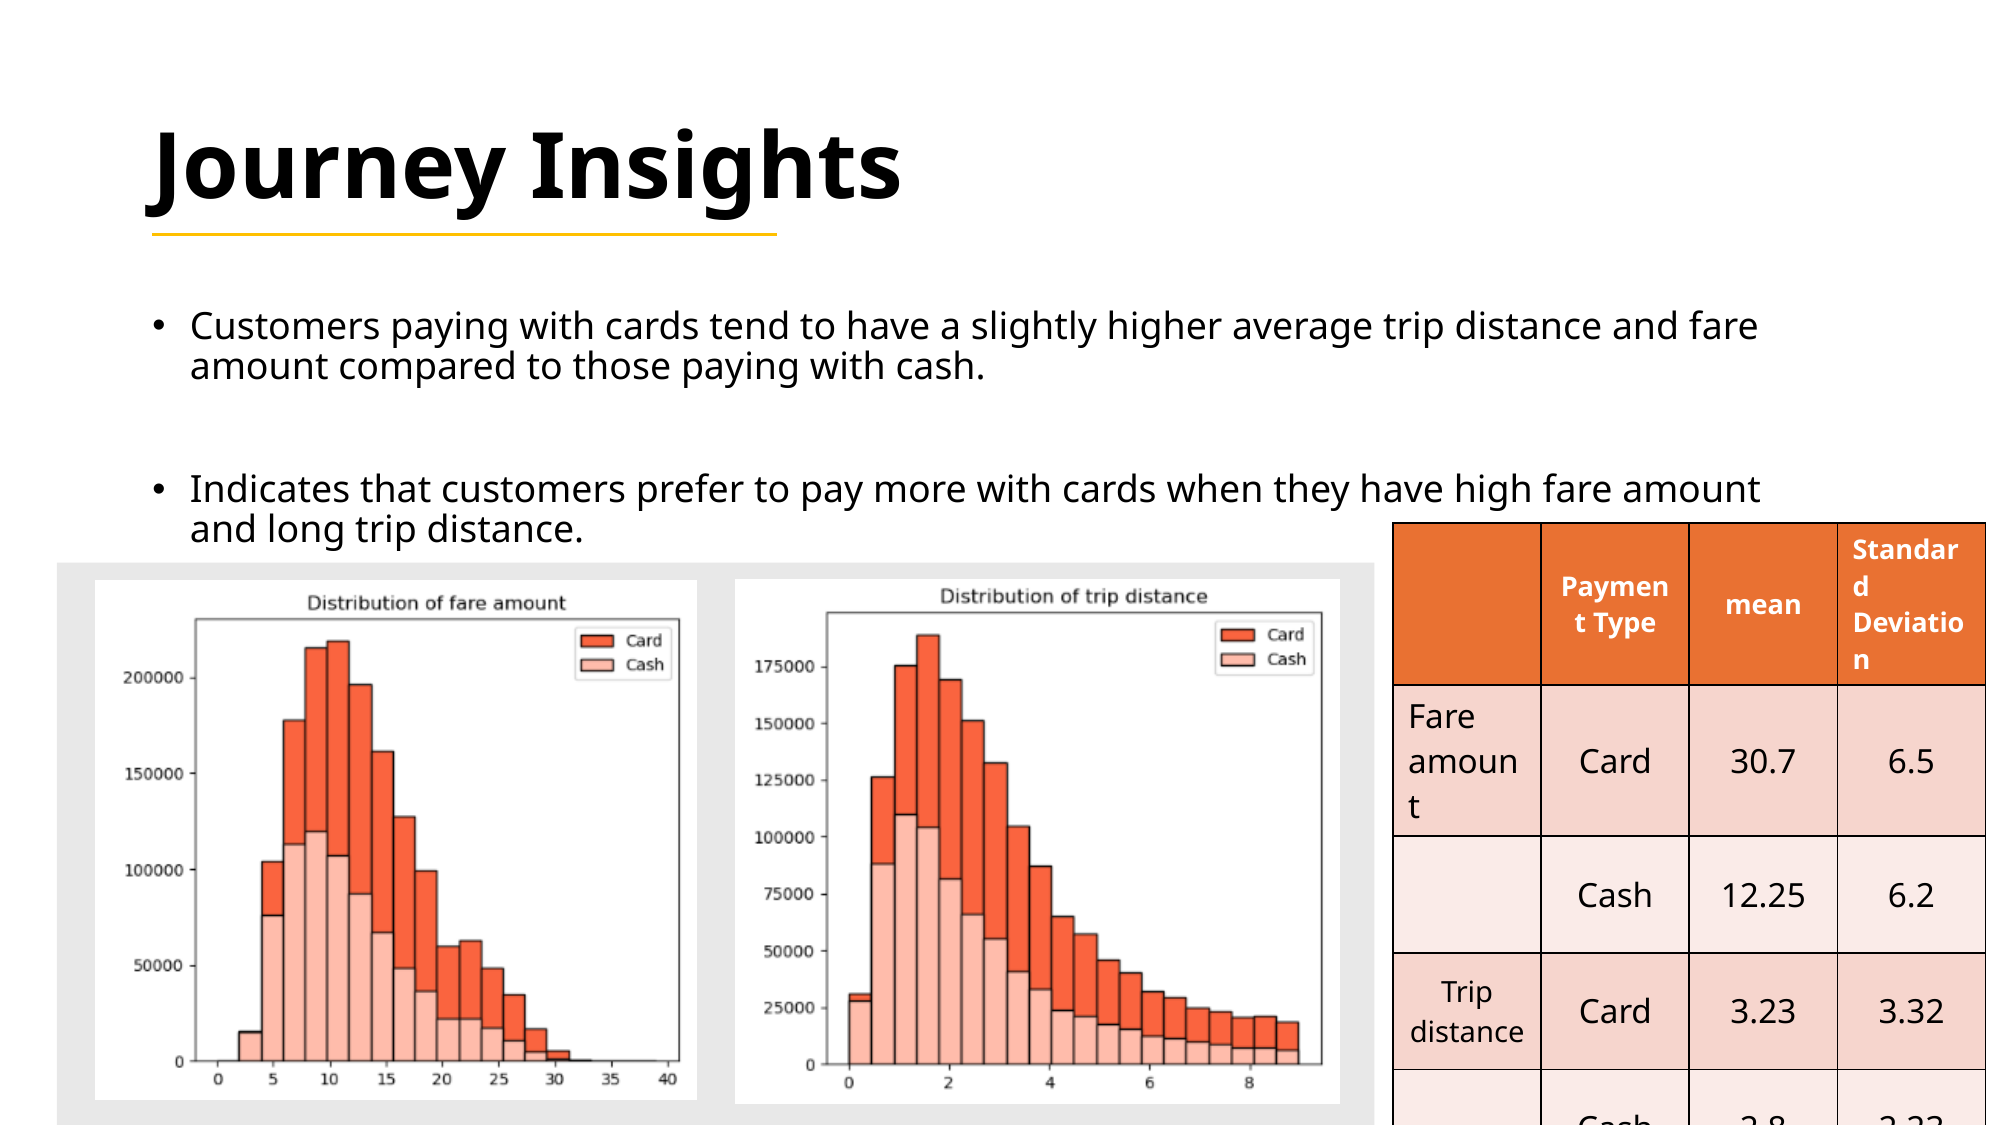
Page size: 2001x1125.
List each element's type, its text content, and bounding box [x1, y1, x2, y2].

table_cell 12.25 [1690, 837, 1837, 952]
table_cell 3.23 [1690, 954, 1837, 1069]
table_cell 2.23 [1838, 1070, 1985, 1125]
table_header mean [1690, 524, 1837, 684]
picture [94, 580, 698, 1101]
picture [734, 579, 1341, 1105]
table_header Standard Deviation [1838, 524, 1985, 684]
table_cell Fare amount [1394, 686, 1540, 835]
table_cell Card [1542, 686, 1688, 835]
table_cell 2.8 [1690, 1070, 1837, 1125]
text_box [55, 561, 1376, 1125]
table_cell 30.7 [1690, 686, 1837, 835]
table_cell Cash [1542, 1070, 1688, 1125]
table_header [1394, 524, 1540, 684]
title Journey Insights [137, 59, 1863, 278]
list Customers paying with cards tend to have a slightly higher average trip distance and fare amount compared to those paying with cash. Indicates that customers prefer to pay more with cards when they have high fare amount and long trip distance. [137, 299, 1814, 563]
table_cell 3.32 [1838, 954, 1985, 1069]
table_cell Trip distance [1394, 954, 1540, 1069]
table_cell 6.5 [1838, 686, 1985, 835]
table_cell [1394, 1070, 1540, 1125]
table_cell 6.2 [1838, 837, 1985, 952]
table_cell [1394, 837, 1540, 952]
table_cell Cash [1542, 837, 1688, 952]
table_cell Card [1542, 954, 1688, 1069]
table_header Payment Type [1542, 524, 1688, 684]
